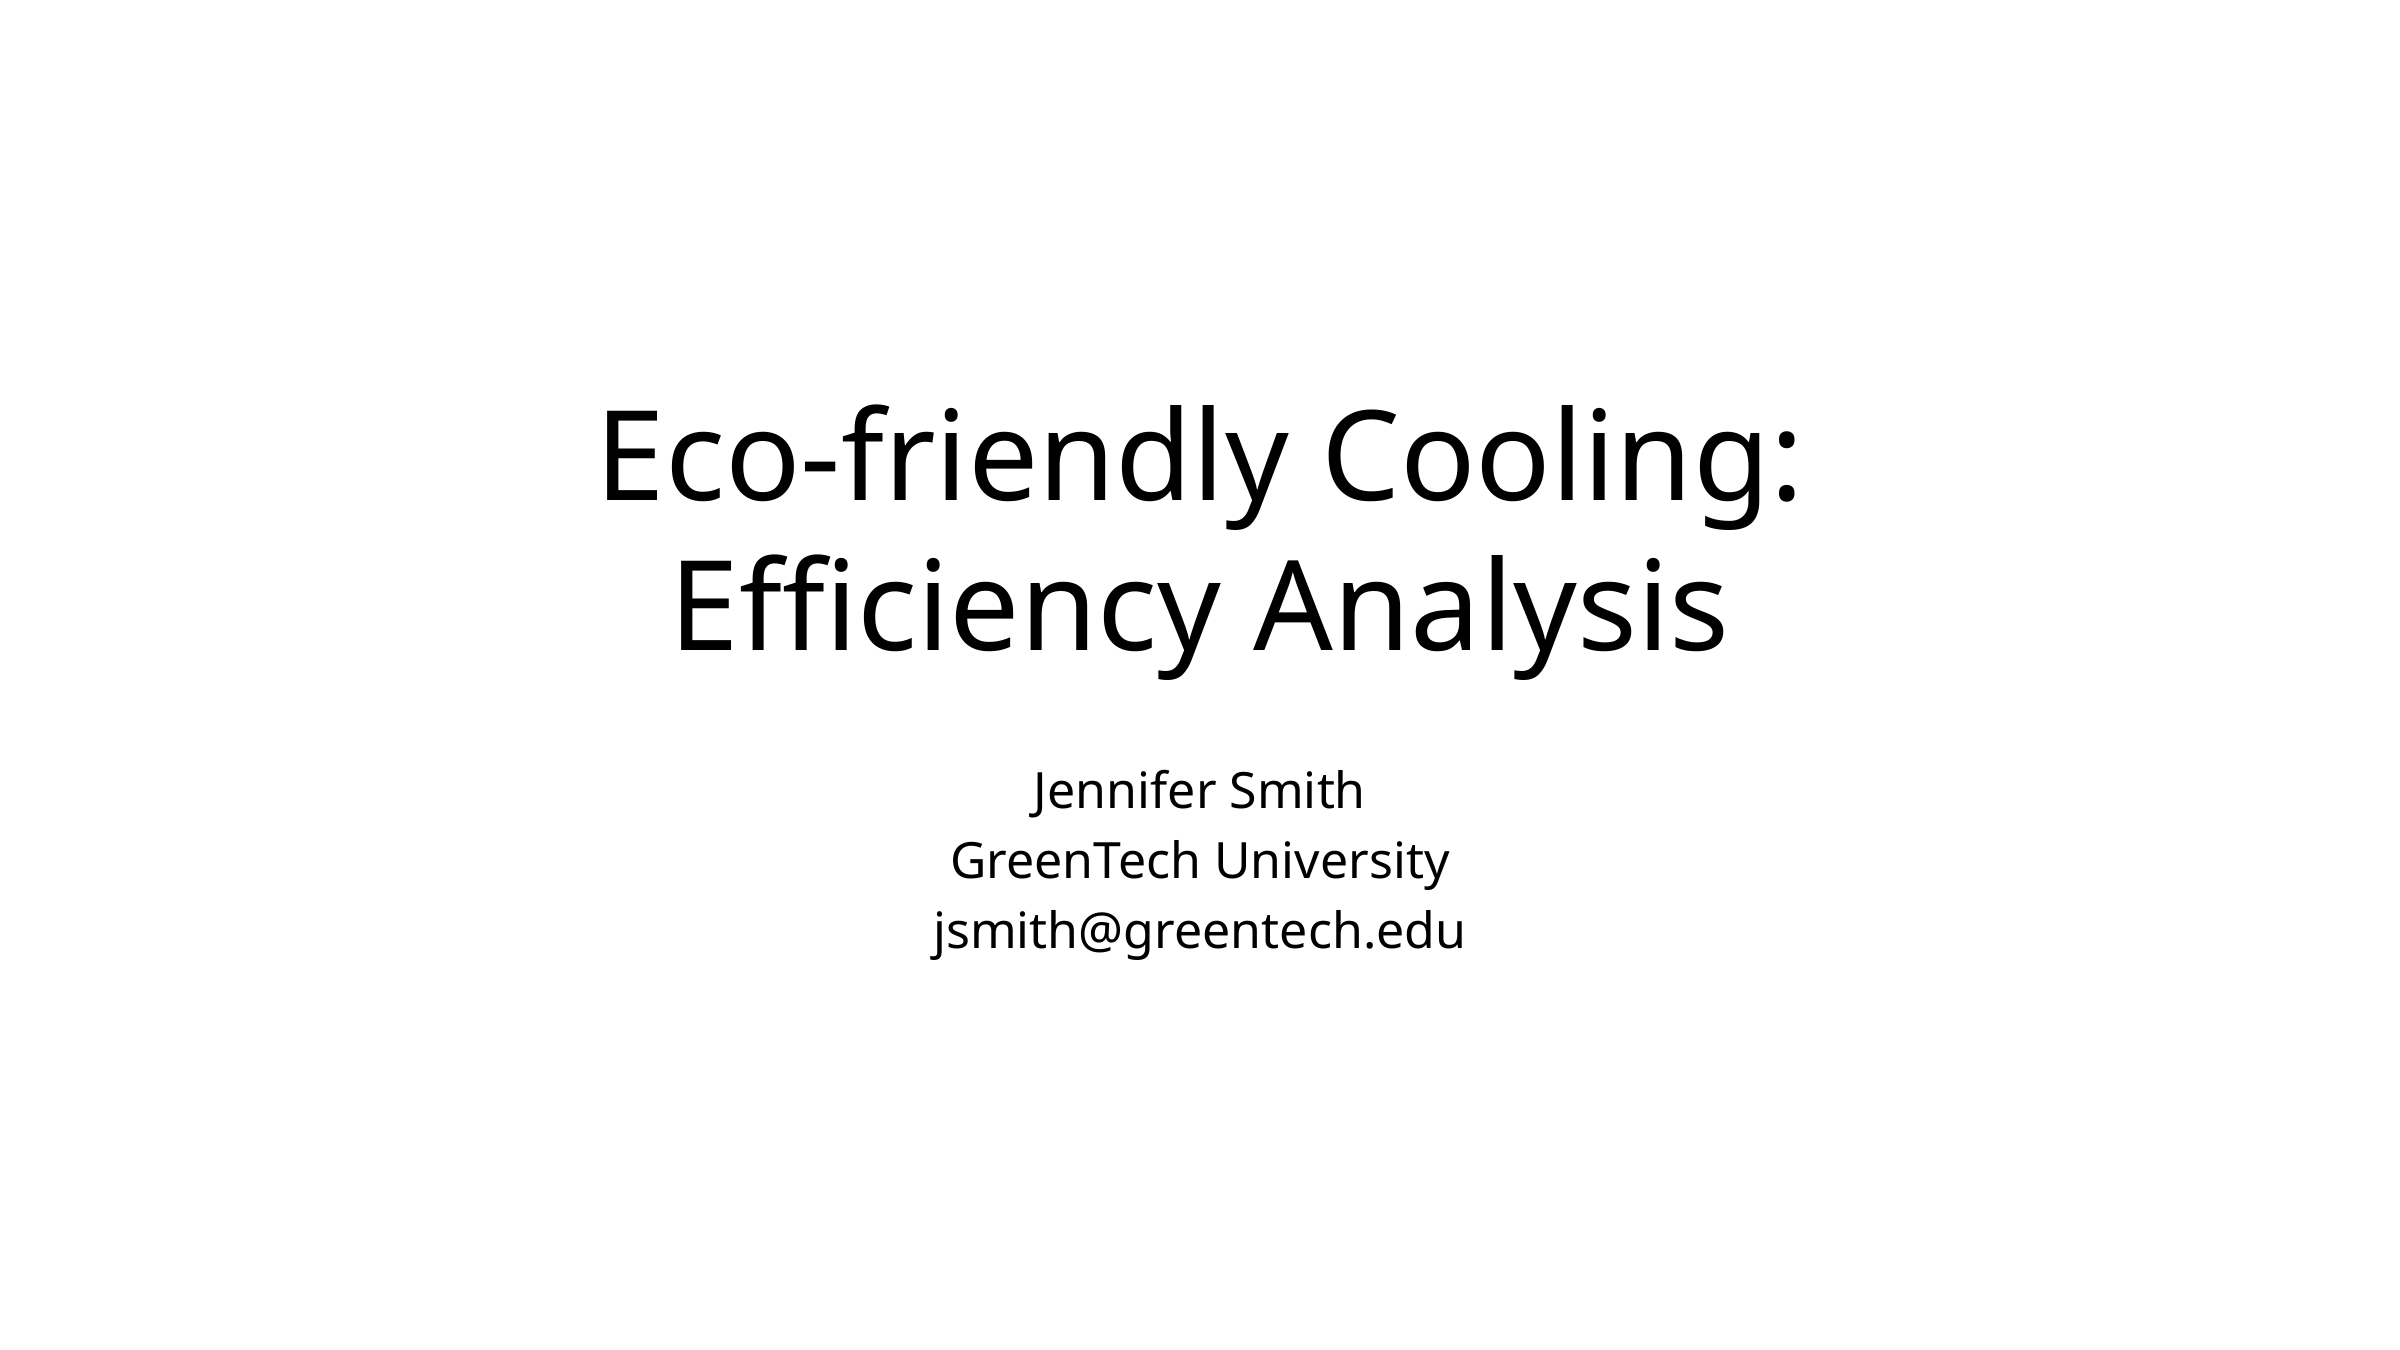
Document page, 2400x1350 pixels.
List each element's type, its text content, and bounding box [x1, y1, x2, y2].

subtitle Jennifer Smith GreenTech University jsmith@greentech.edu [450, 750, 1950, 1023]
title Eco-friendly Cooling: Efficiency Analysis [450, 329, 1950, 721]
